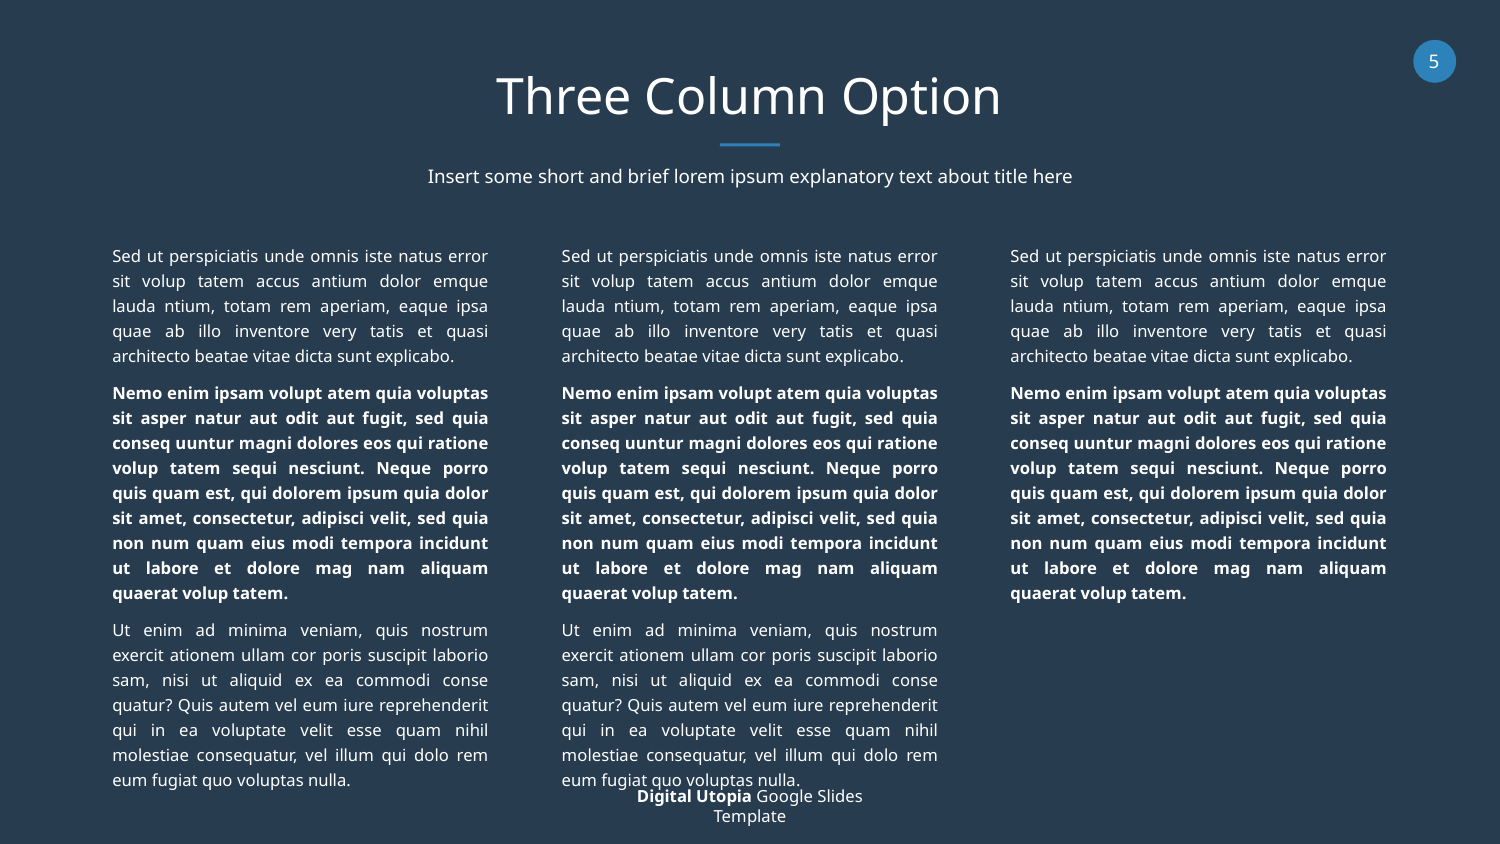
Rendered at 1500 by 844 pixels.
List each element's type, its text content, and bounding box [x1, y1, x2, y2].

list Insert some short and brief lorem ipsum explanatory text about title here [112, 164, 1388, 190]
text_box Sed ut perspiciatis unde omnis iste natus error sit volup tatem accus antium dolor emque lauda ntium, totam rem aperiam, eaque ipsa quae ab illo inventore very tatis et quasi architecto beatae vitae dicta sunt explicabo. Nemo enim ipsam volupt atem quia voluptas sit asper natur aut odit aut fugit, sed quia conseq uuntur magni dolores eos qui ratione volup tatem sequi nesciunt. Neque porro quis quam est, qui dolorem ipsum quia dolor sit amet, consectetur, adipisci velit, sed quia non num quam eius modi tempora incidunt ut labore et dolore mag nam aliquam quaerat volup tatem. Ut enim ad minima veniam, quis nostrum exercit ationem ullam cor poris suscipit laborio sam, nisi ut aliquid ex ea commodi conse quatur? Quis autem vel eum iure reprehenderit qui in ea voluptate velit esse quam nihil molestiae consequatur, vel illum qui dolo rem eum fugiat quo voluptas nulla. [561, 241, 939, 746]
text_box Sed ut perspiciatis unde omnis iste natus error sit volup tatem accus antium dolor emque lauda ntium, totam rem aperiam, eaque ipsa quae ab illo inventore very tatis et quasi architecto beatae vitae dicta sunt explicabo. Nemo enim ipsam volupt atem quia voluptas sit asper natur aut odit aut fugit, sed quia conseq uuntur magni dolores eos qui ratione volup tatem sequi nesciunt. Neque porro quis quam est, qui dolorem ipsum quia dolor sit amet, consectetur, adipisci velit, sed quia non num quam eius modi tempora incidunt ut labore et dolore mag nam aliquam quaerat volup tatem. Ut enim ad minima veniam, quis nostrum exercit ationem ullam cor poris suscipit laborio sam, nisi ut aliquid ex ea commodi conse quatur? Quis autem vel eum iure reprehenderit qui in ea voluptate velit esse quam nihil molestiae consequatur, vel illum qui dolo rem eum fugiat quo voluptas nulla. [112, 241, 490, 746]
list Three Column Option [112, 64, 1388, 131]
text_box Sed ut perspiciatis unde omnis iste natus error sit volup tatem accus antium dolor emque lauda ntium, totam rem aperiam, eaque ipsa quae ab illo inventore very tatis et quasi architecto beatae vitae dicta sunt explicabo. Nemo enim ipsam volupt atem quia voluptas sit asper natur aut odit aut fugit, sed quia conseq uuntur magni dolores eos qui ratione volup tatem sequi nesciunt. Neque porro quis quam est, qui dolorem ipsum quia dolor sit amet, consectetur, adipisci velit, sed quia non num quam eius modi tempora incidunt ut labore et dolore mag nam aliquam quaerat volup tatem. [1010, 241, 1388, 580]
